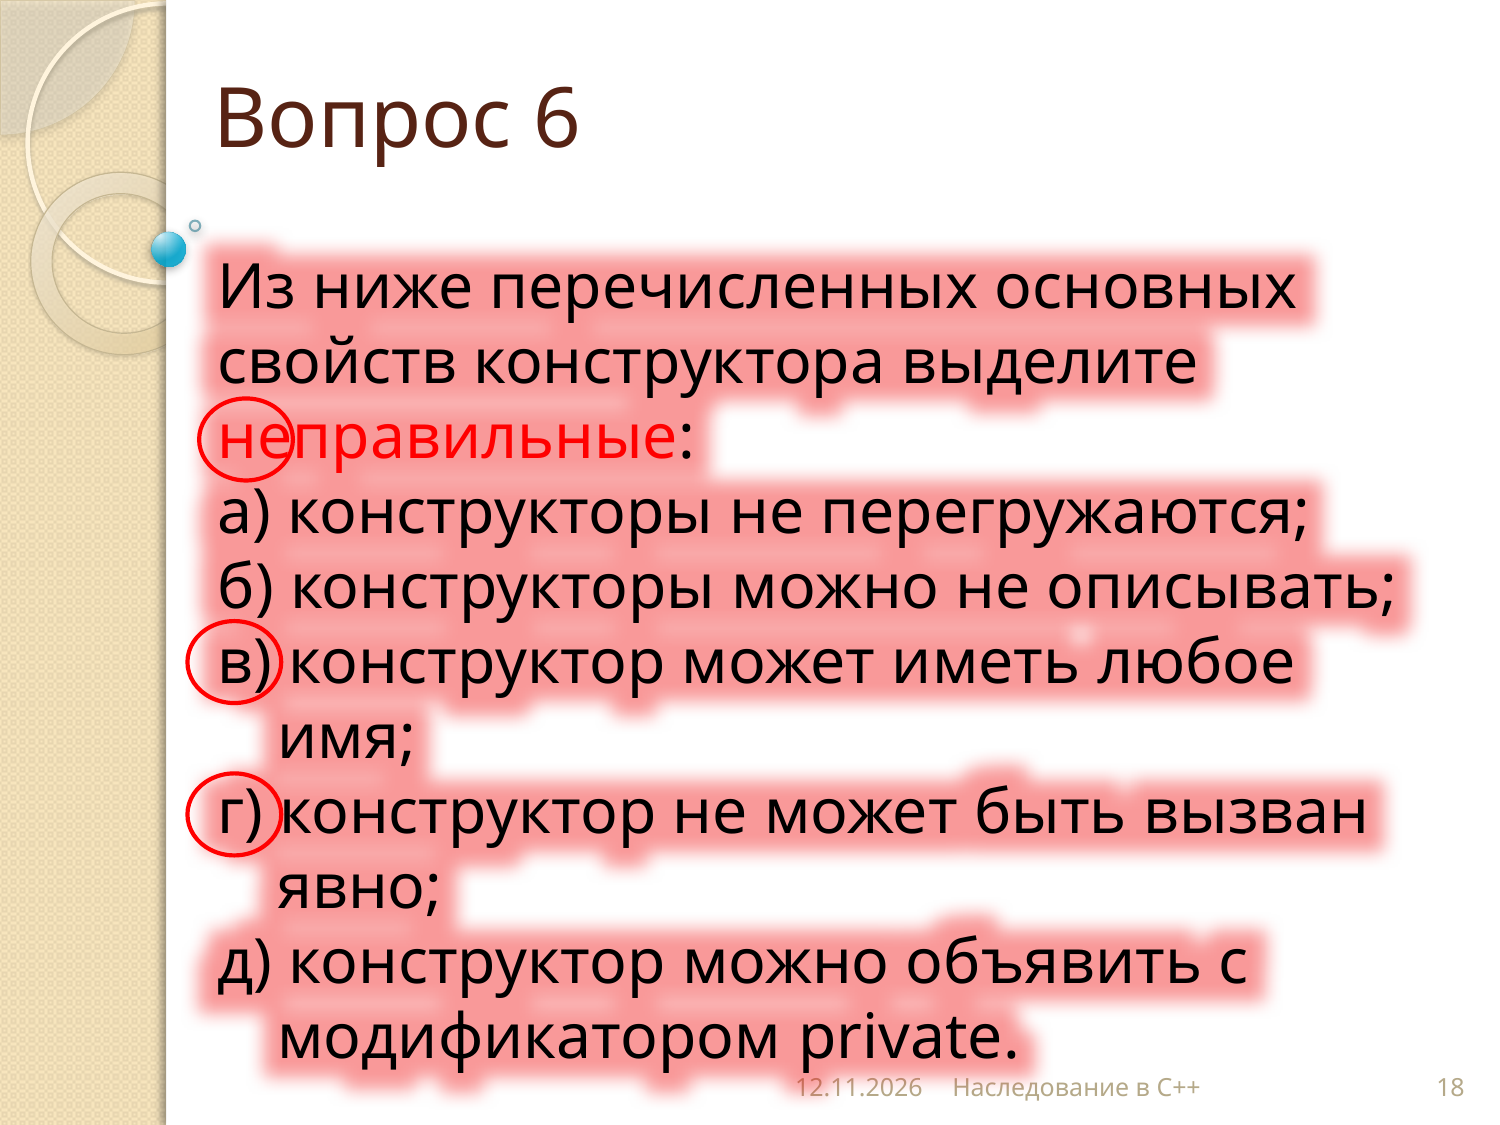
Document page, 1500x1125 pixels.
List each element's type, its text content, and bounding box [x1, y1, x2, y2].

title Вопрос 6 [199, 35, 1415, 172]
text_box [185, 618, 284, 706]
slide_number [587, 1034, 937, 1113]
slide_number 18 [1413, 1034, 1488, 1113]
footer Наследование в С++ [937, 1034, 1413, 1113]
text_box [197, 396, 296, 483]
text_box Из ниже перечисленных основных свойств конструктора выделите неправильные: а) конструкторы не перегружаются; б) конструкторы можно не описывать; в) конструктор может иметь любое имя; г) конструктор не может быть вызван явно; д) конструктор можно объявить с модификатором private. [202, 281, 1430, 1078]
text_box [185, 771, 284, 858]
